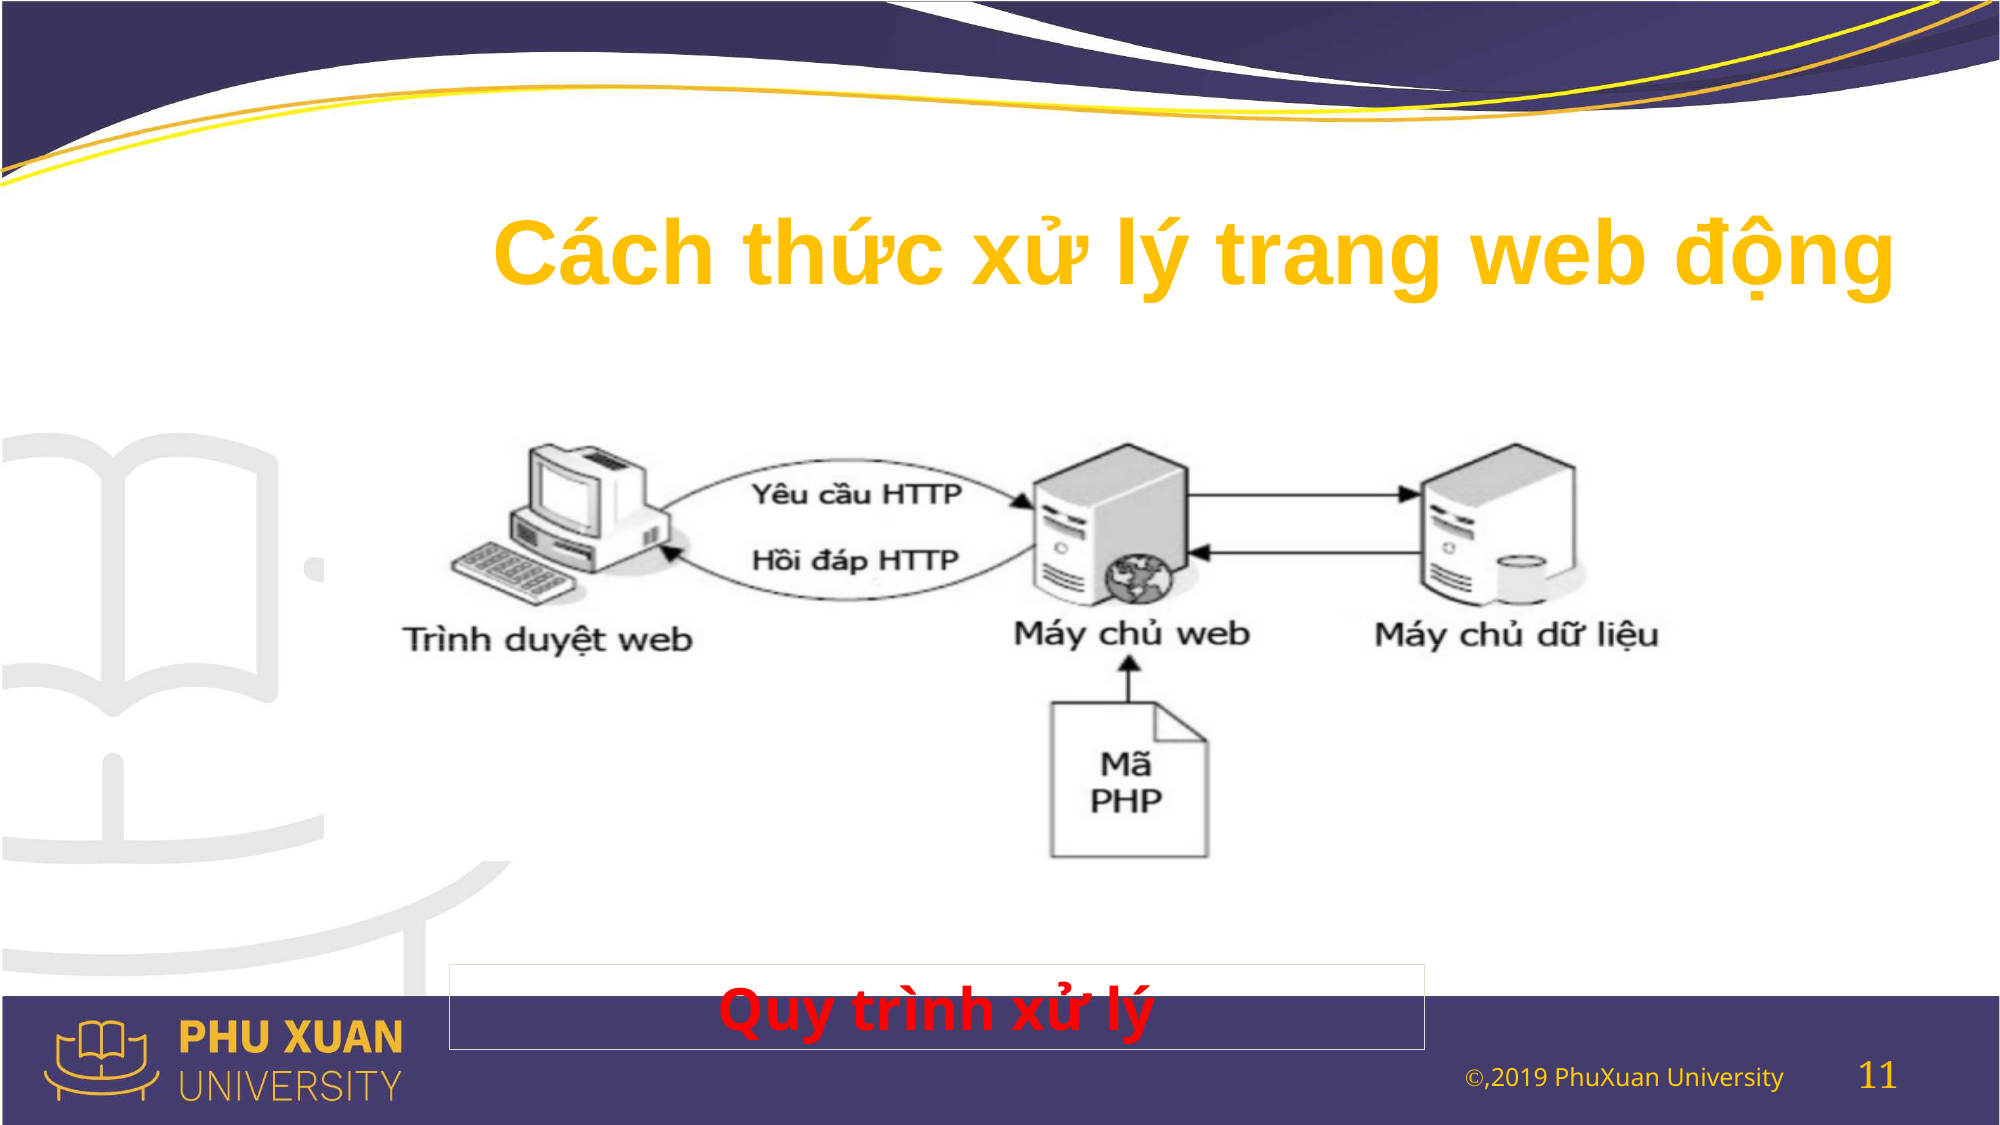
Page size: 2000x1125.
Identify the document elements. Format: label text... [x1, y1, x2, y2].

slide_number 11 [1732, 1042, 1900, 1103]
text_box Quy trình xử lý [449, 964, 1425, 1050]
picture [0, 0, 2000, 1125]
title Cách thức xử lý trang web động [99, 115, 1900, 304]
